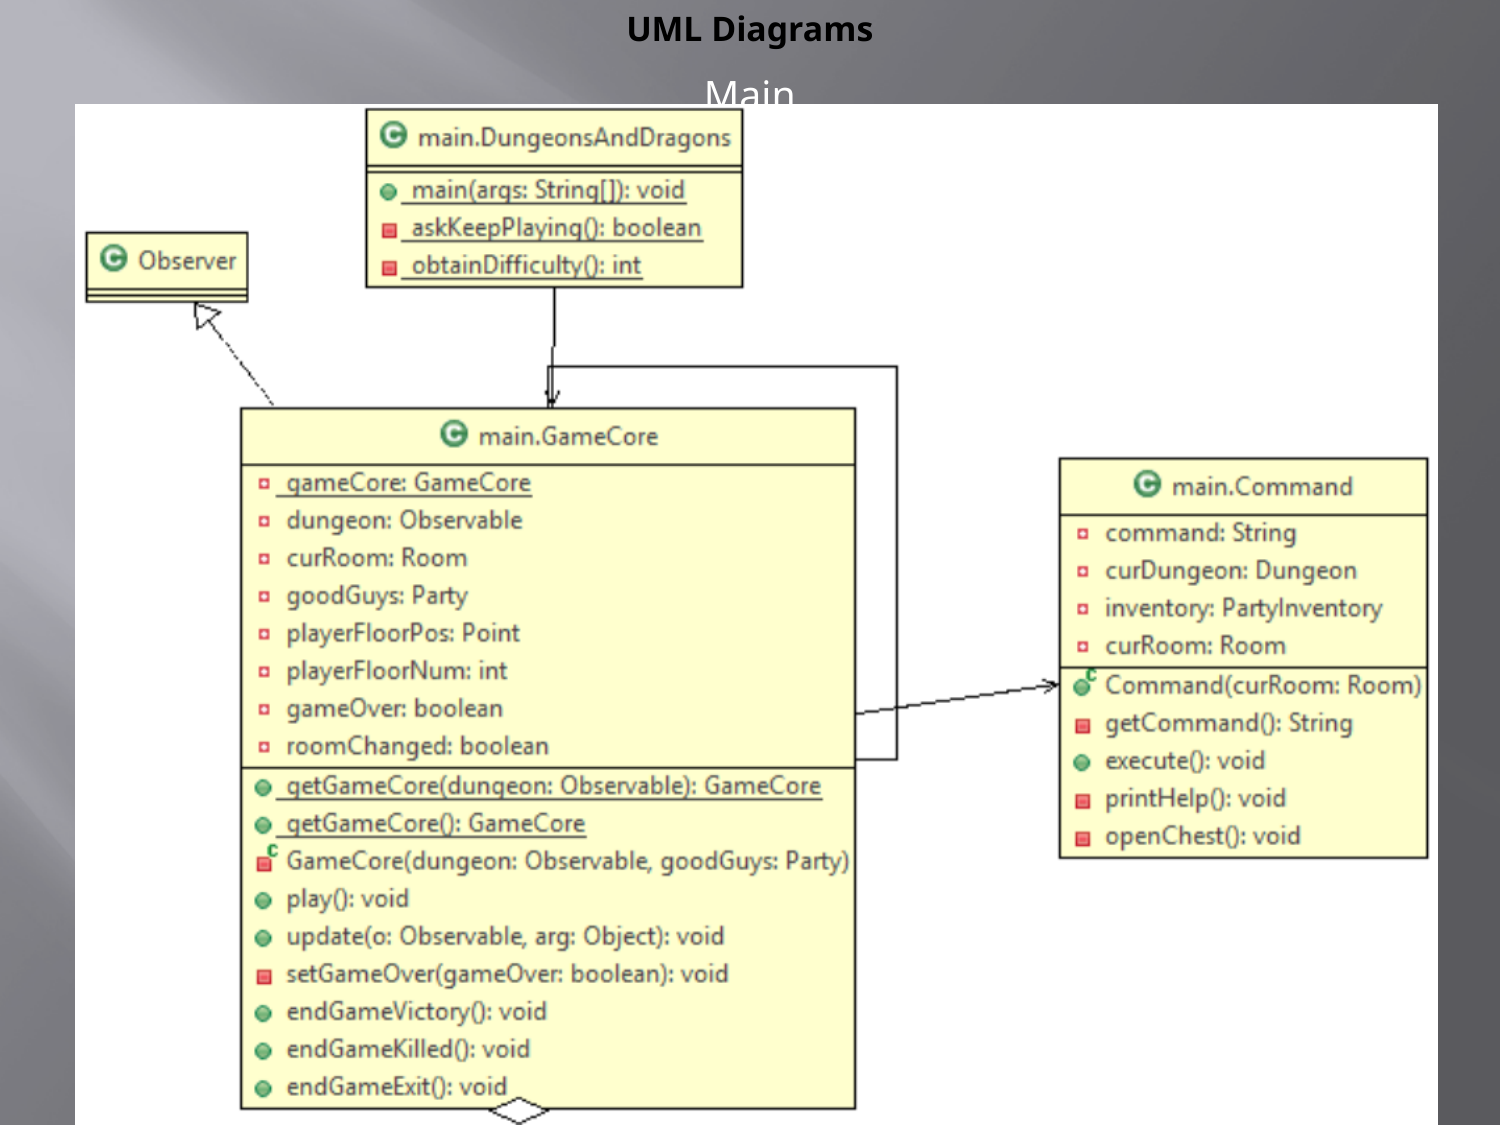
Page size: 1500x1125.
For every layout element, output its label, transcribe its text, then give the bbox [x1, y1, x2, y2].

picture [74, 104, 1438, 1125]
list Main [300, 62, 1200, 104]
title UML Diagrams [300, 0, 1200, 49]
